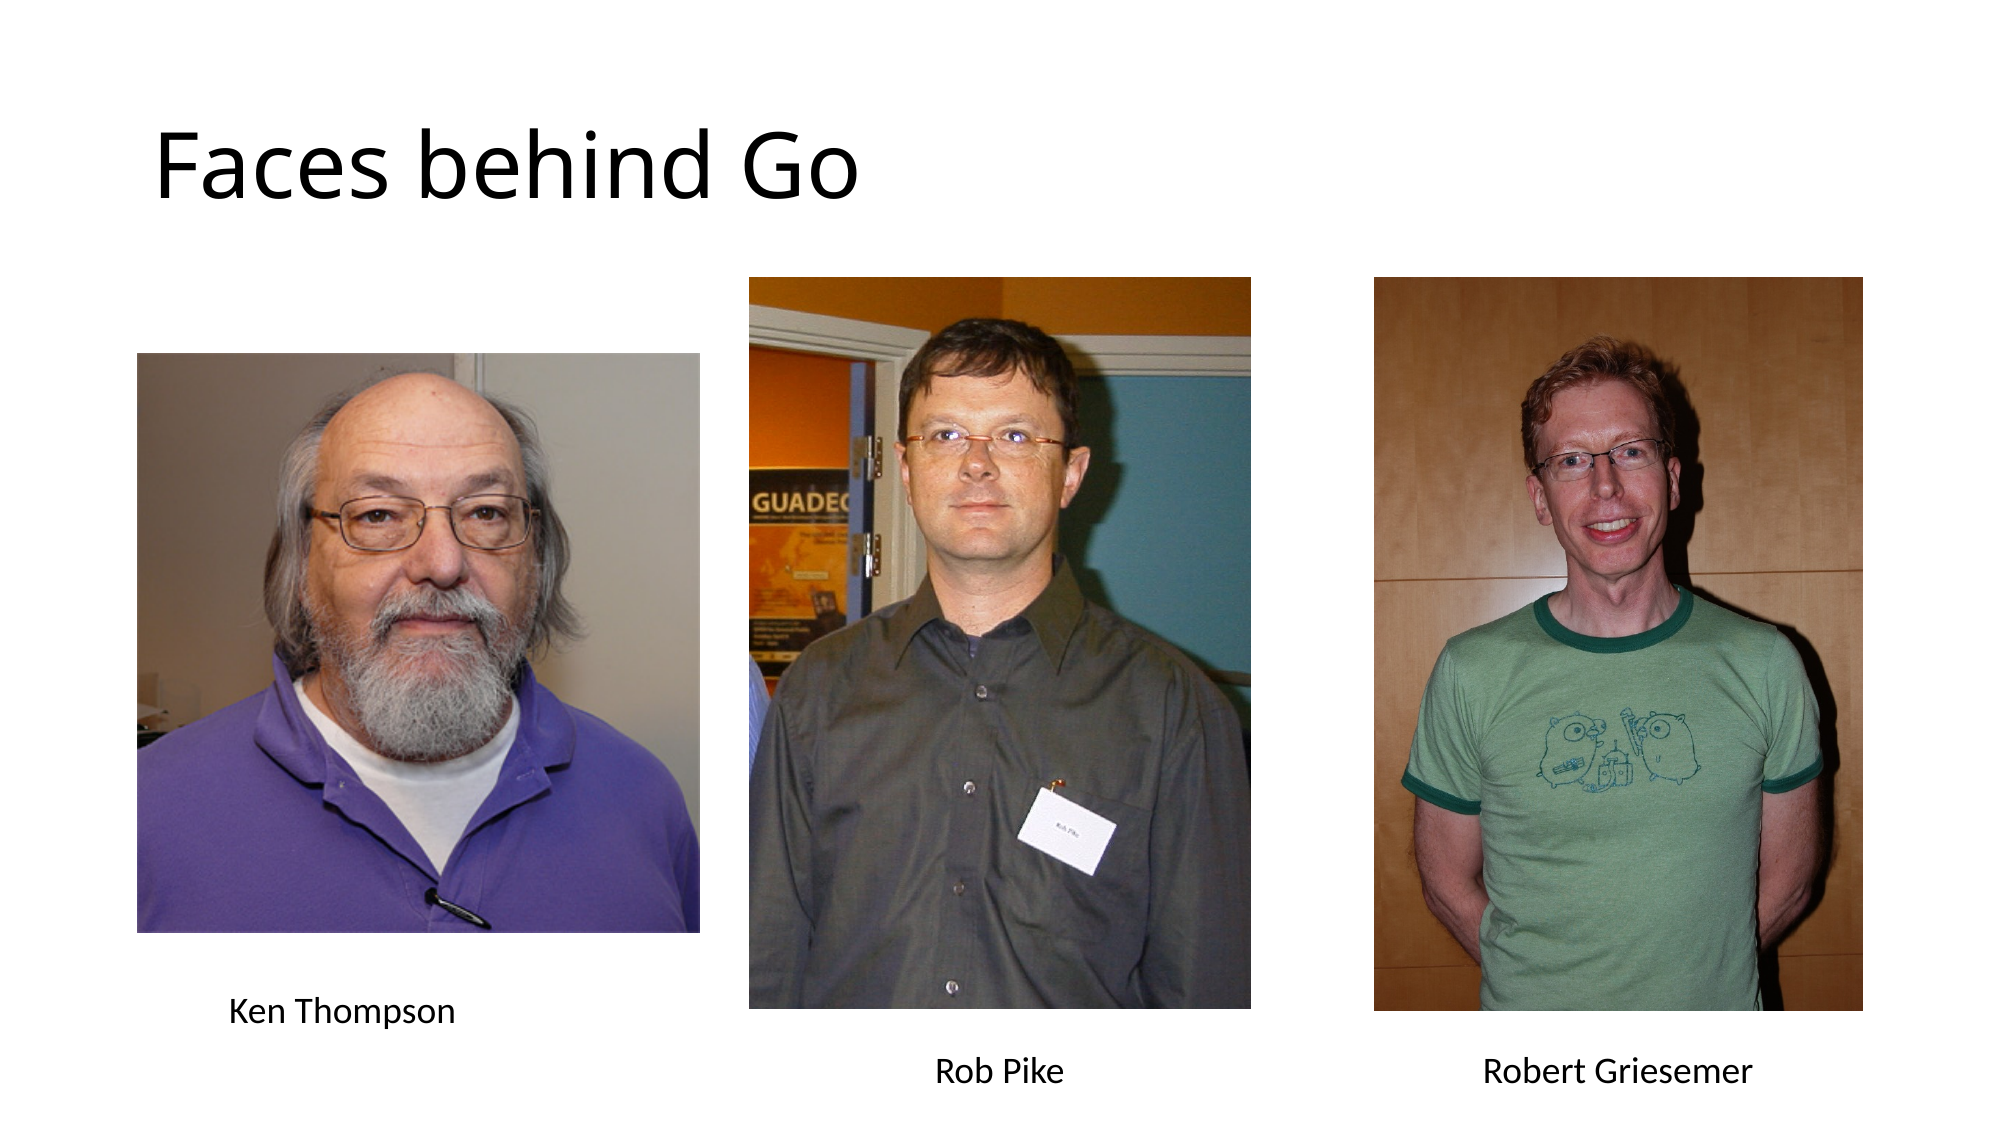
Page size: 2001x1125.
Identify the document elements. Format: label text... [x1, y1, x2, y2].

text_box Rob Pike [920, 1039, 1080, 1099]
text_box Robert Griesemer [1468, 1039, 1769, 1099]
picture [749, 277, 1251, 1009]
picture [137, 353, 700, 933]
picture [1374, 277, 1863, 1011]
text_box Ken Thompson [214, 978, 472, 1039]
title Faces behind Go [137, 59, 1863, 278]
